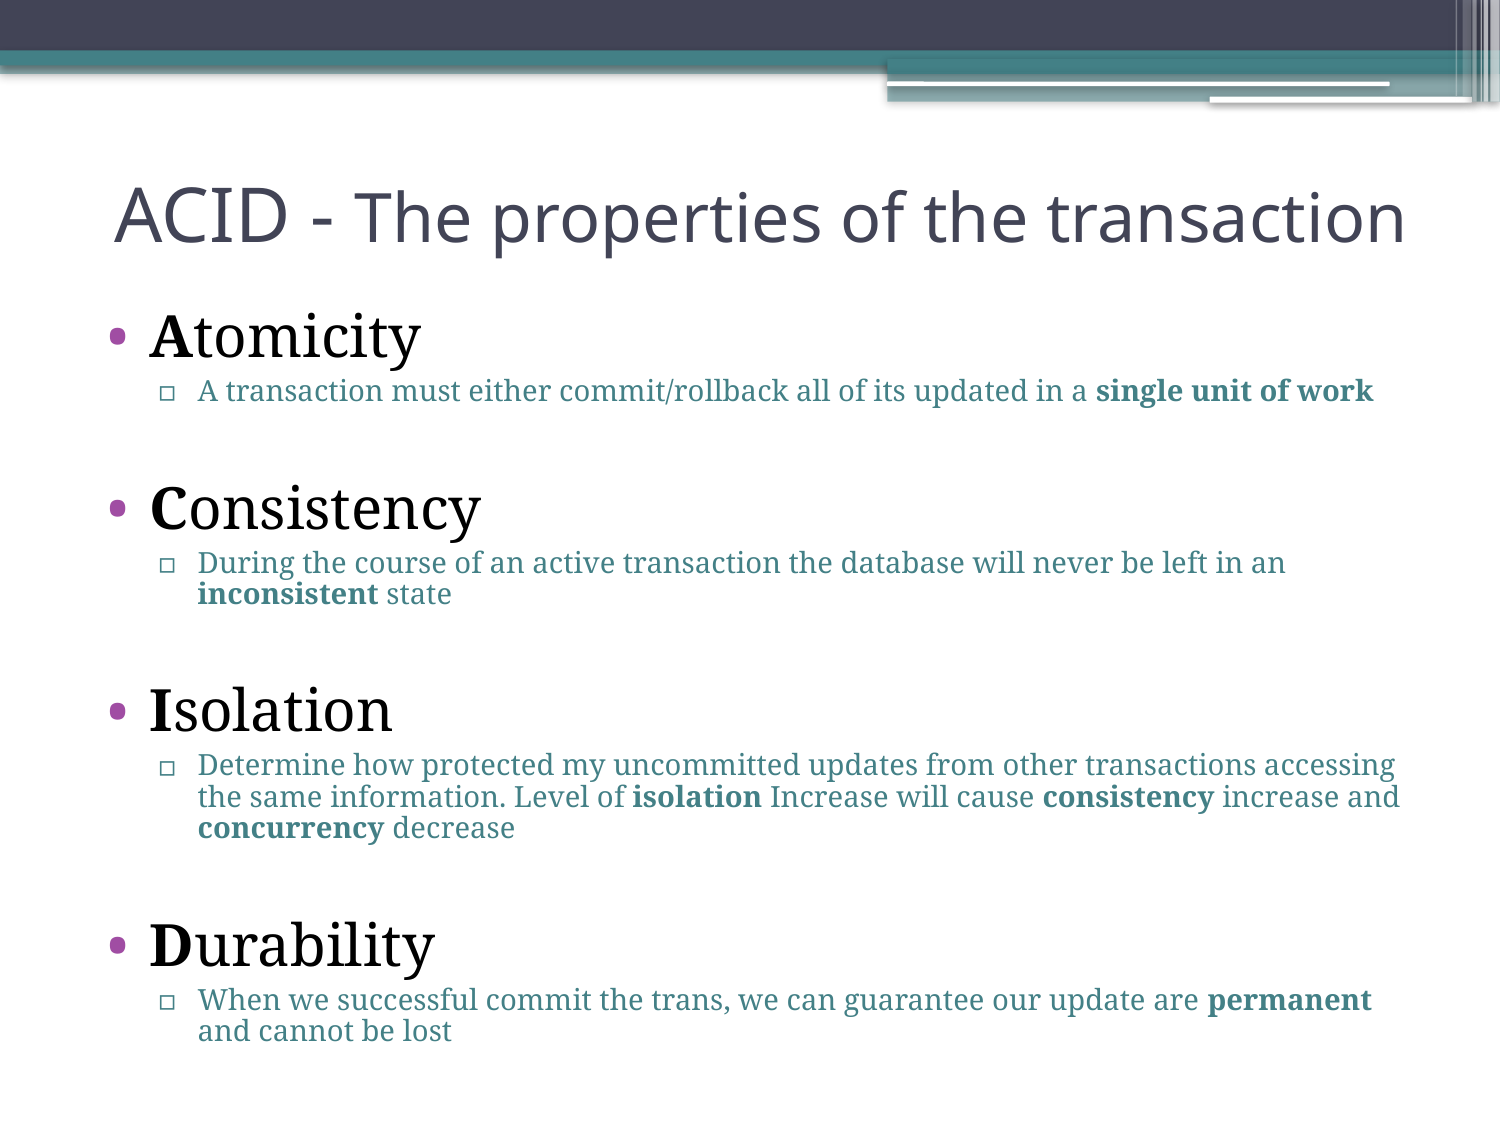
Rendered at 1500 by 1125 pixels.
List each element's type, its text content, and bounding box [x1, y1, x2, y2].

list Atomicity A transaction must either commit/rollback all of its updated in a single unit of work Consistency During the course of an active transaction the database will never be left in an inconsistent state Isolation Determine how protected my uncommitted updates from other transactions accessing the same information. Level of isolation Increase will cause consistency increase and concurrency decrease Durability When we successful commit the trans, we can guarantee our update are permanent and cannot be lost [75, 299, 1425, 1010]
title ACID - The properties of the transaction [99, 125, 1450, 300]
